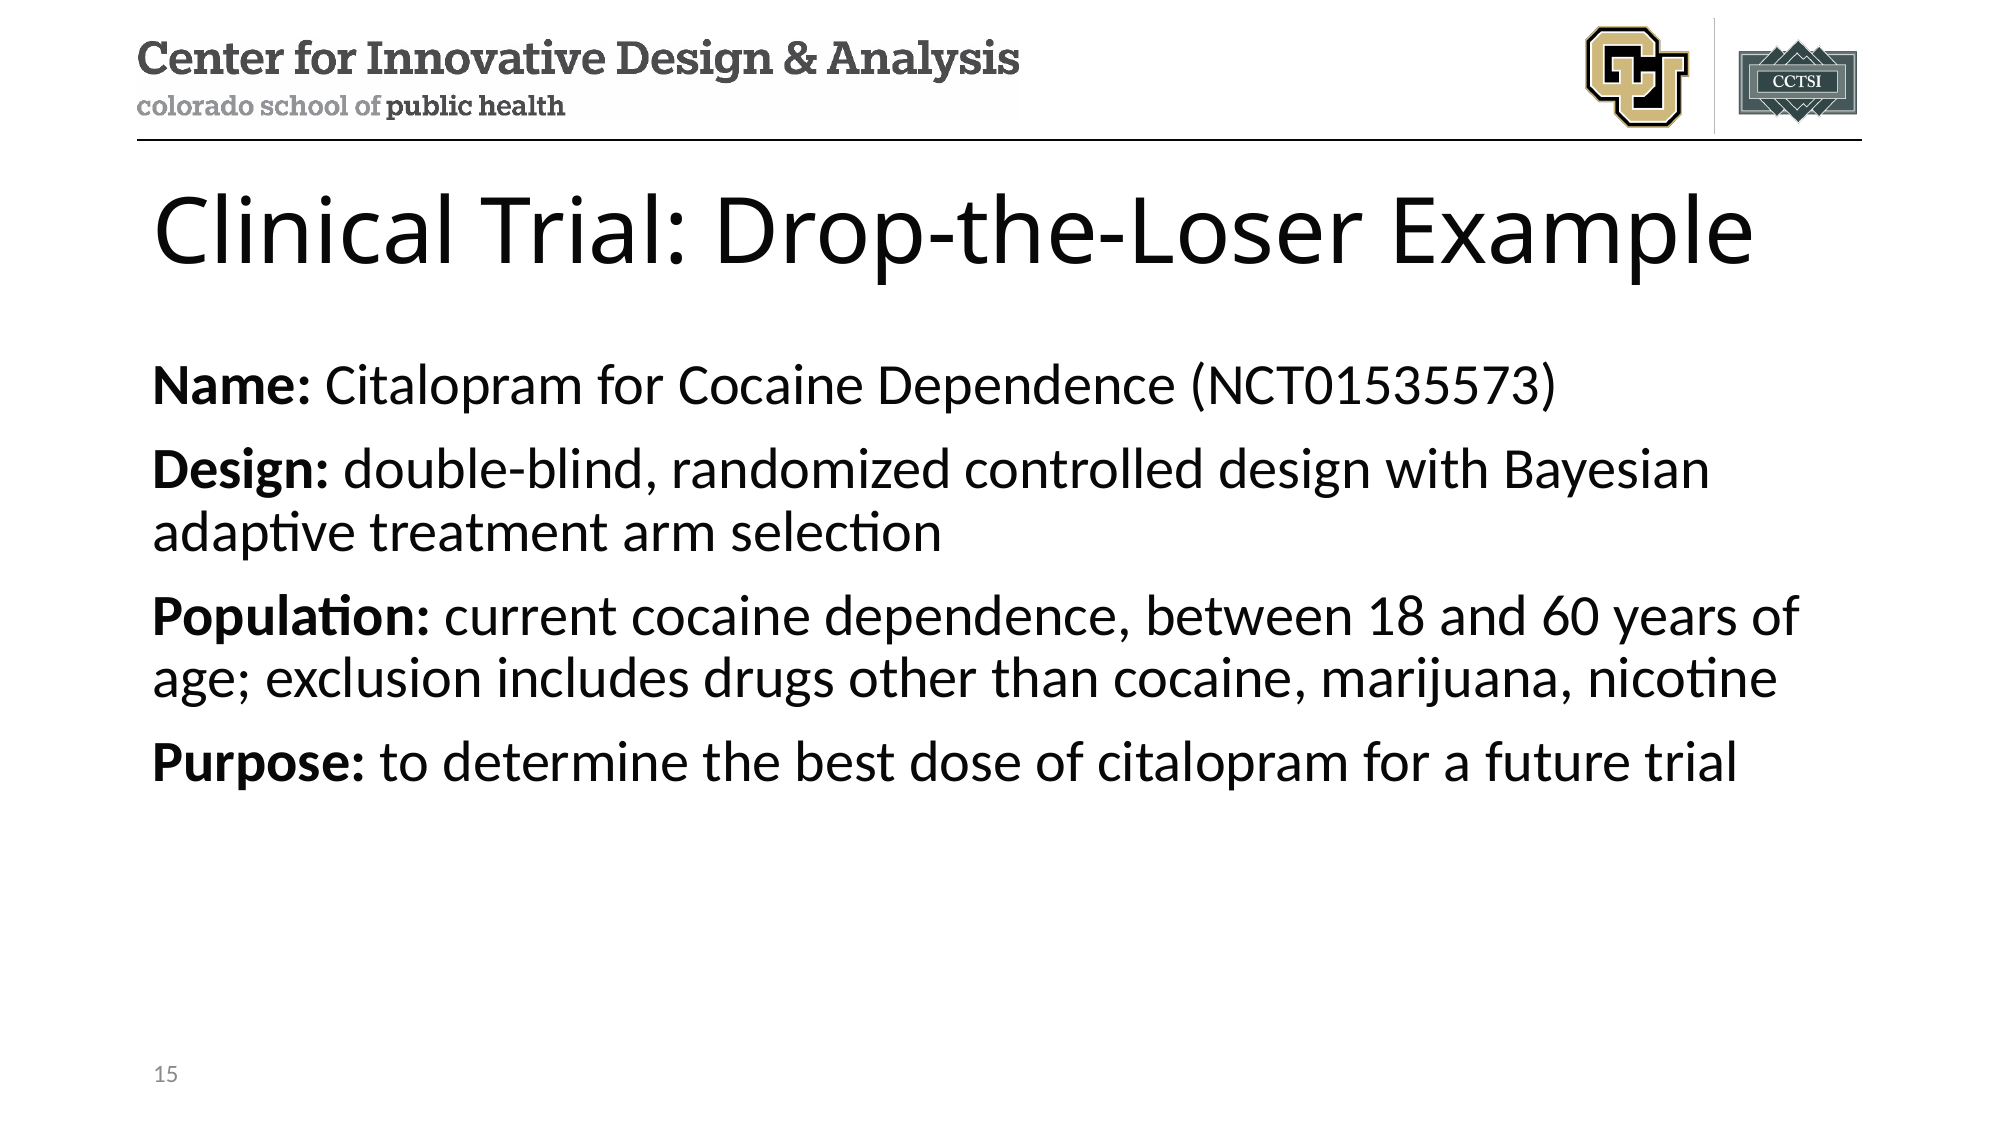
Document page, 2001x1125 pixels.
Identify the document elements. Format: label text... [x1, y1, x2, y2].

title Clinical Trial: Drop-the-Loser Example [137, 150, 1863, 318]
picture [1584, 17, 1857, 134]
list Name: Citalopram for Cocaine Dependence (NCT01535573) Design: double-blind, randomized controlled design with Bayesian adaptive treatment arm selection Population: current cocaine dependence, between 18 and 60 years of age; exclusion includes drugs other than cocaine, marijuana, nicotine Purpose: to determine the best dose of citalopram for a future trial [137, 347, 1863, 1014]
slide_number 15 [138, 1042, 589, 1103]
picture [137, 39, 1019, 120]
